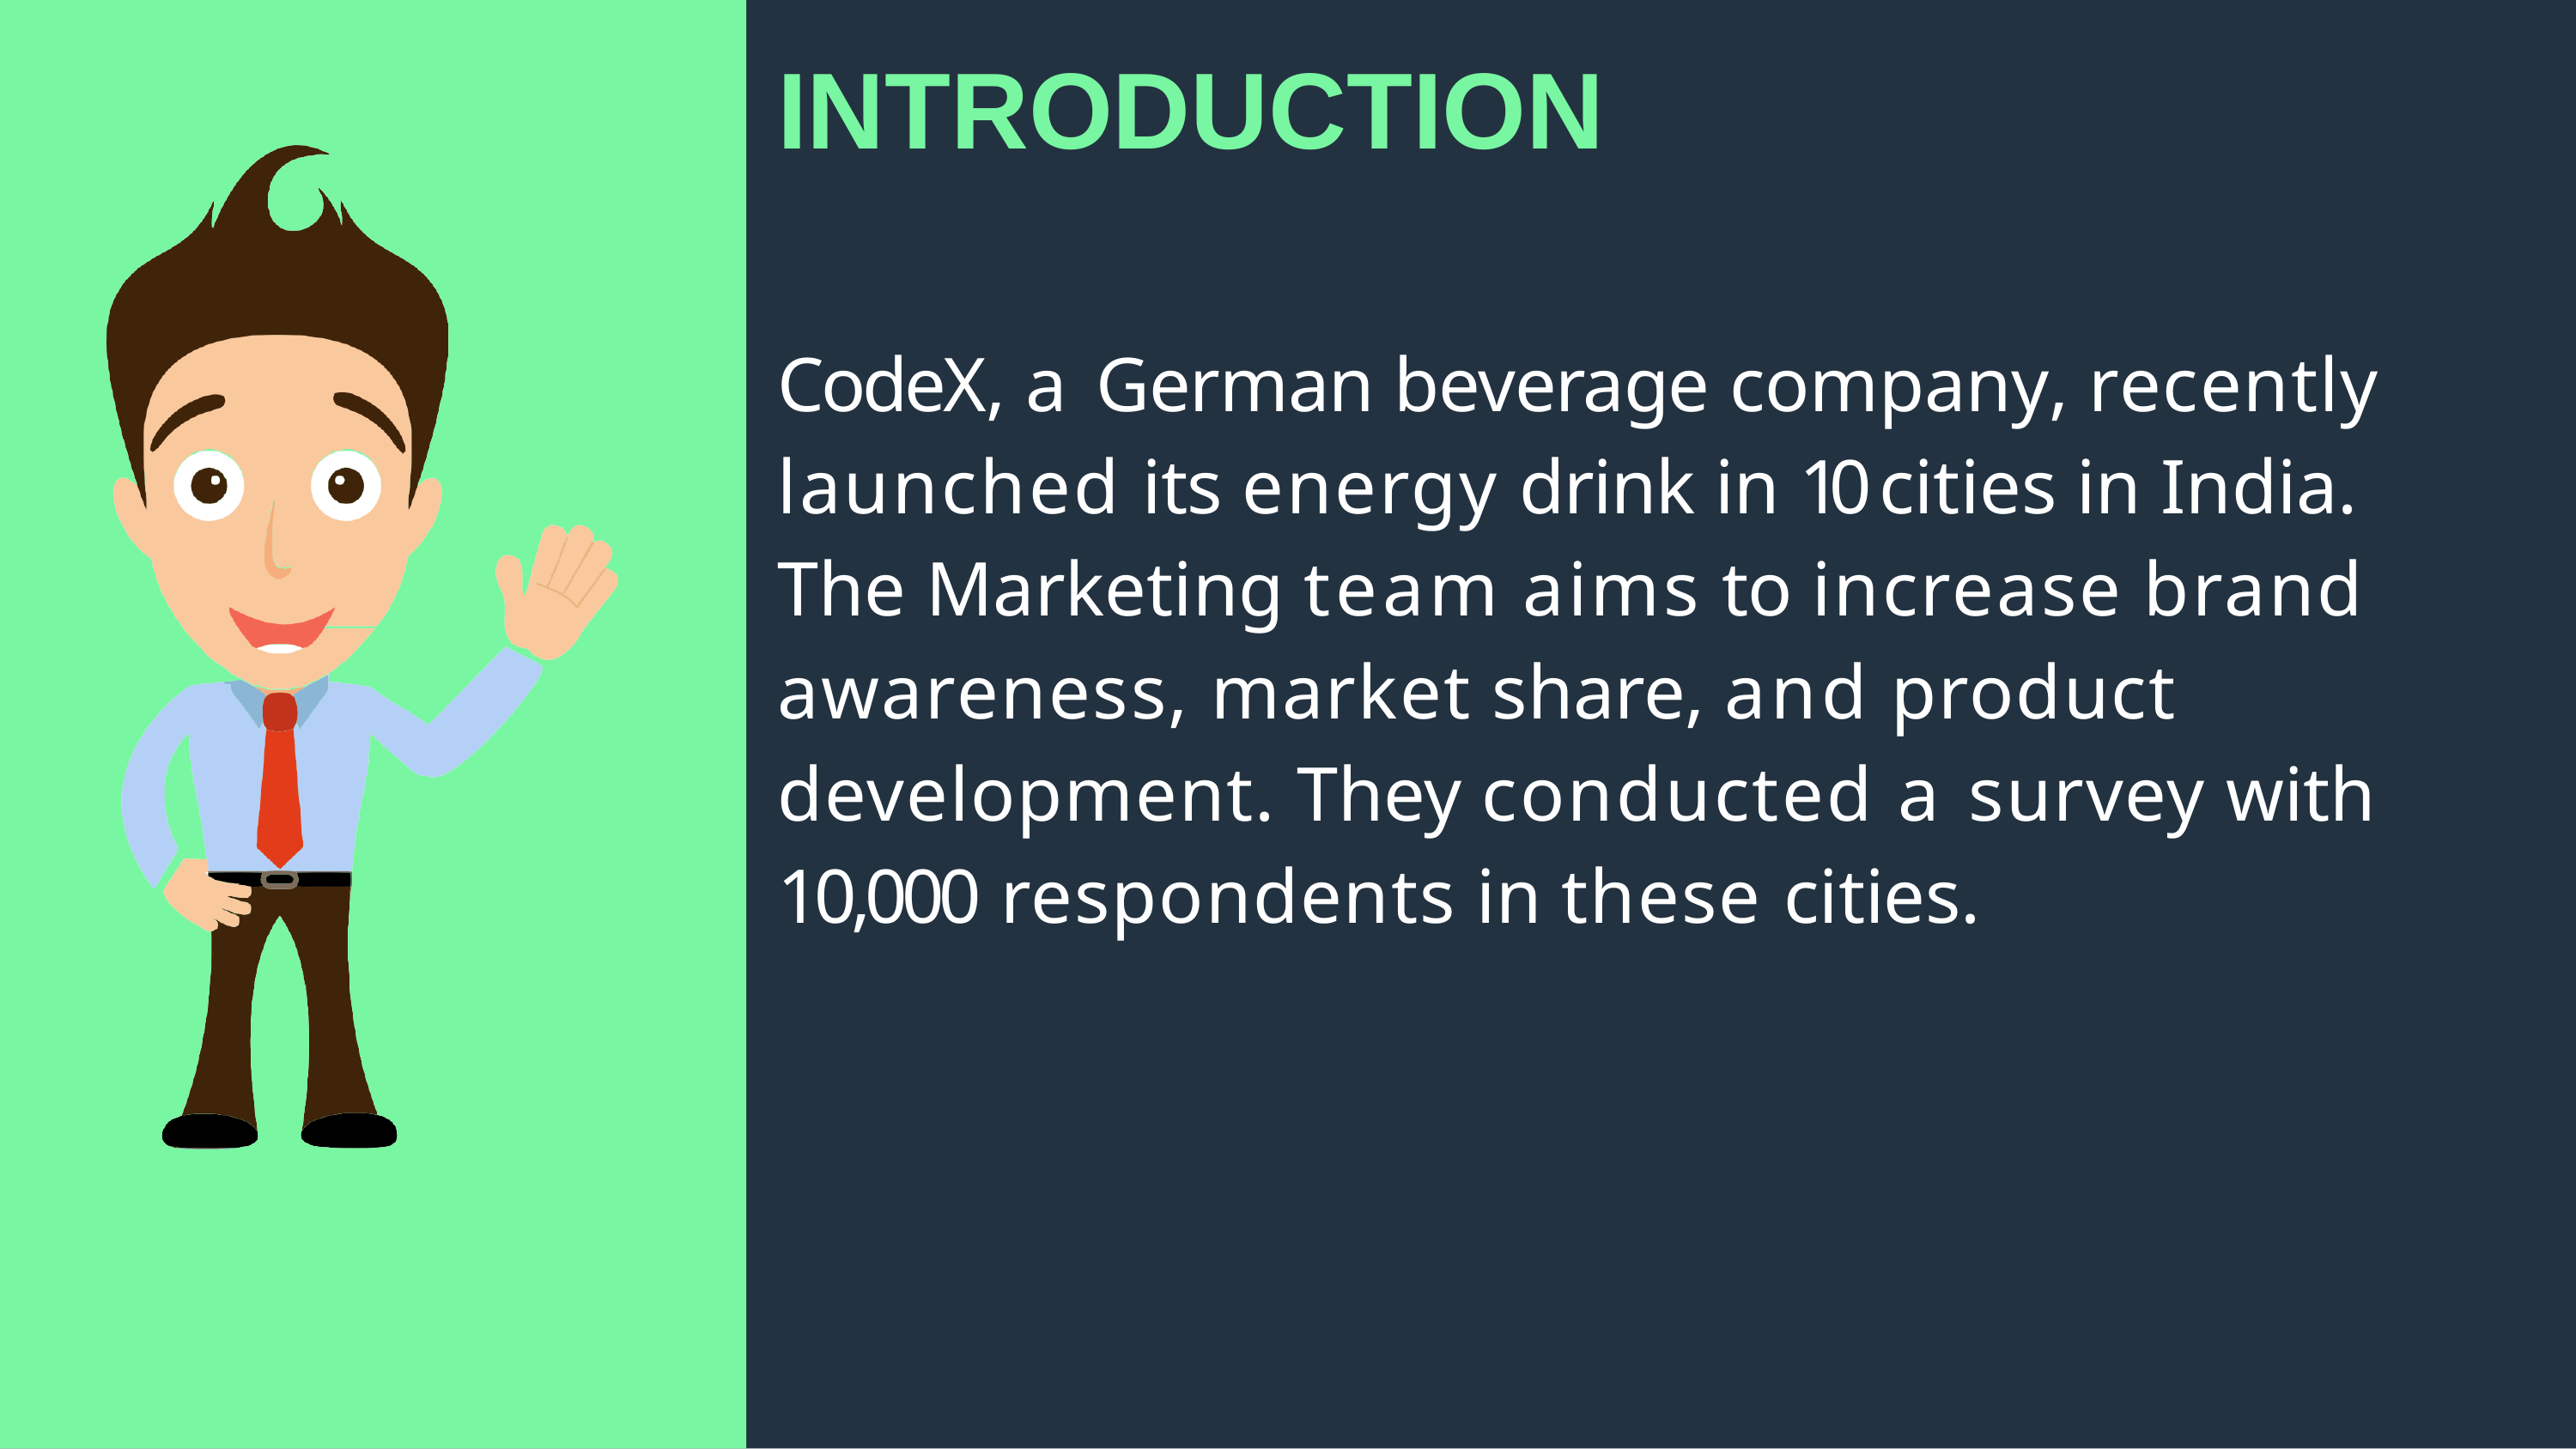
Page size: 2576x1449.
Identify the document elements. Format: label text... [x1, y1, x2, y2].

list CodeX, a German beverage company, recently launched its energy drink in 10 cities in India. The Marketing team aims to increase brand awareness, market share, and product development. They conducted a survey with 10,000 respondents in these cities. [775, 322, 2401, 1152]
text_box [0, 0, 747, 1449]
title INTRODUCTION [747, 0, 1964, 283]
